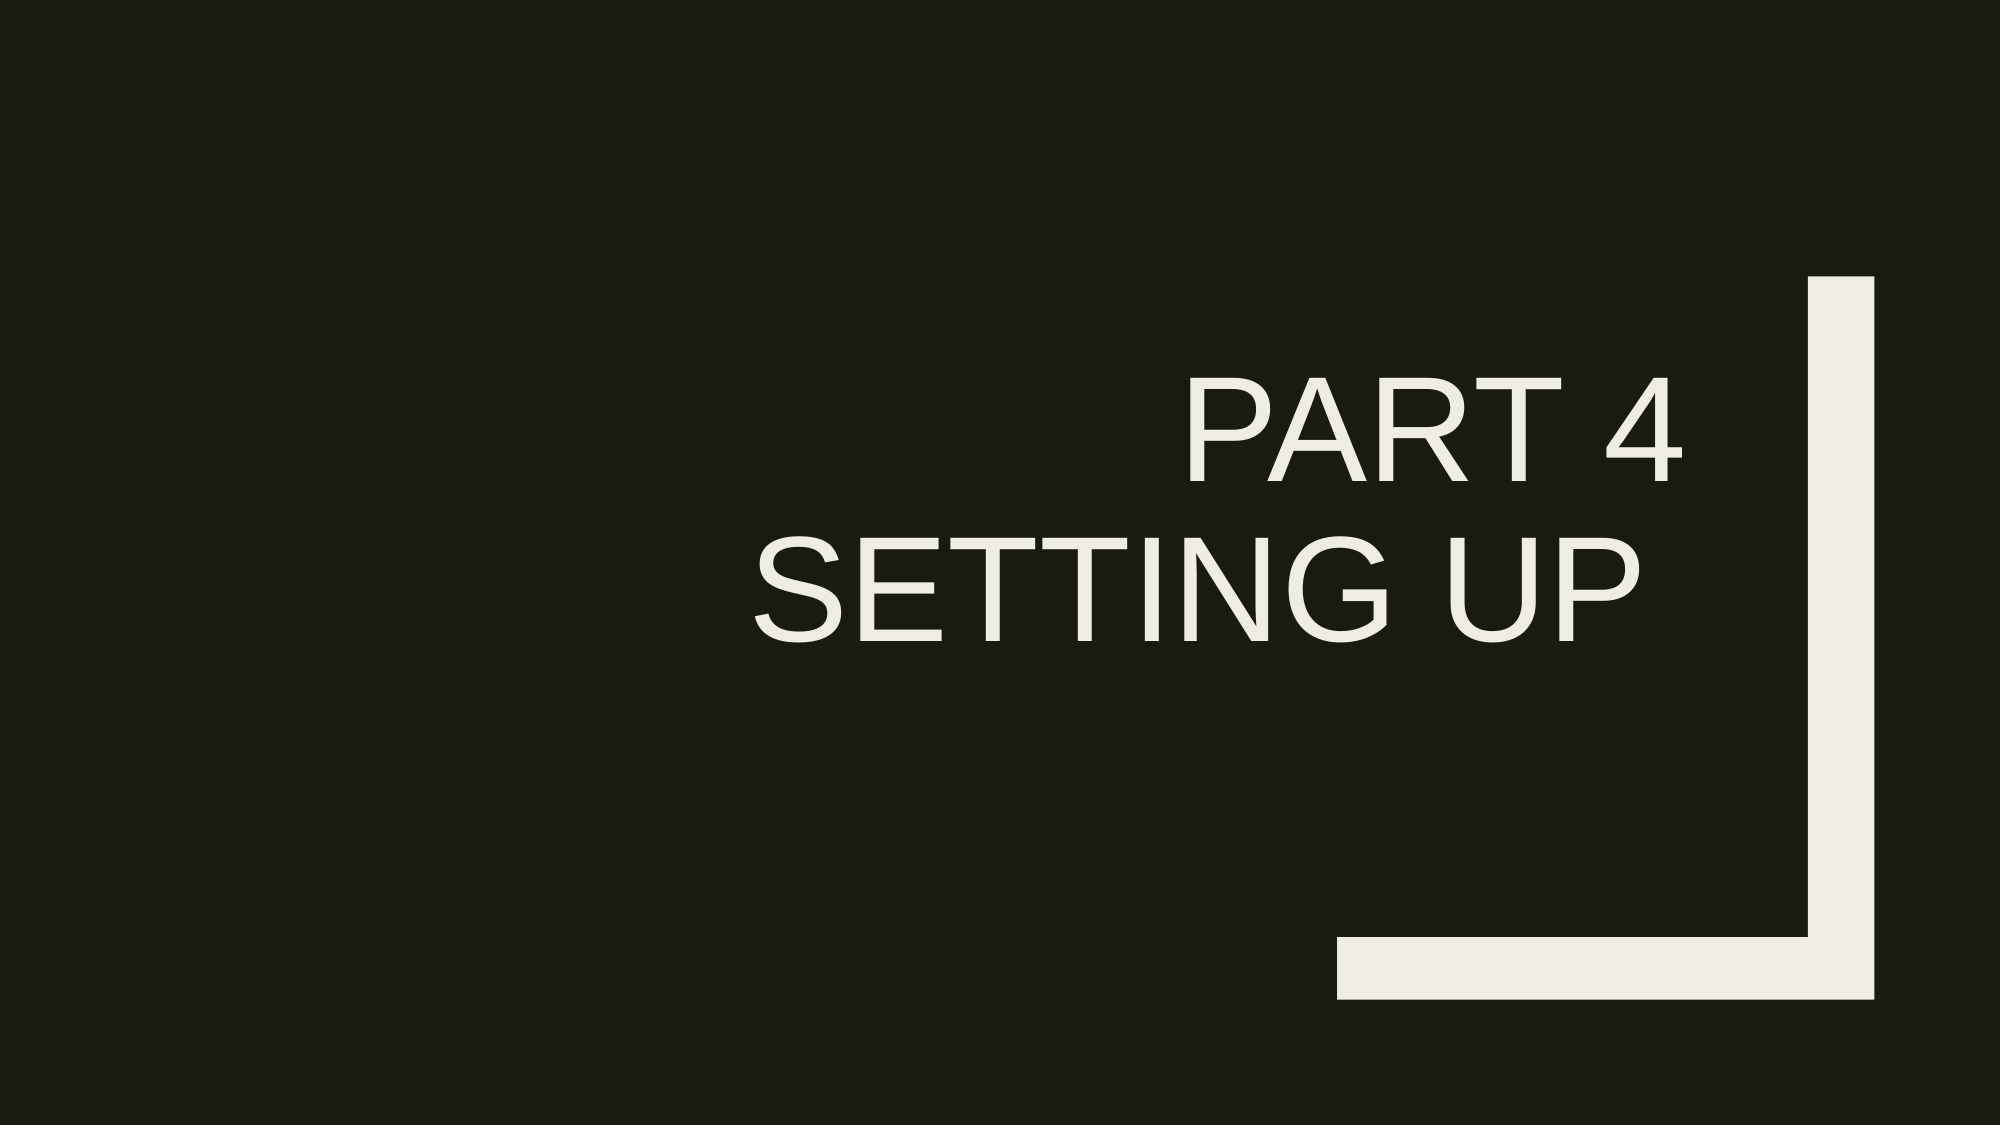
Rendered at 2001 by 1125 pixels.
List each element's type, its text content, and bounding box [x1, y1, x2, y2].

title PART 4 SETTING UP [125, 213, 1703, 682]
